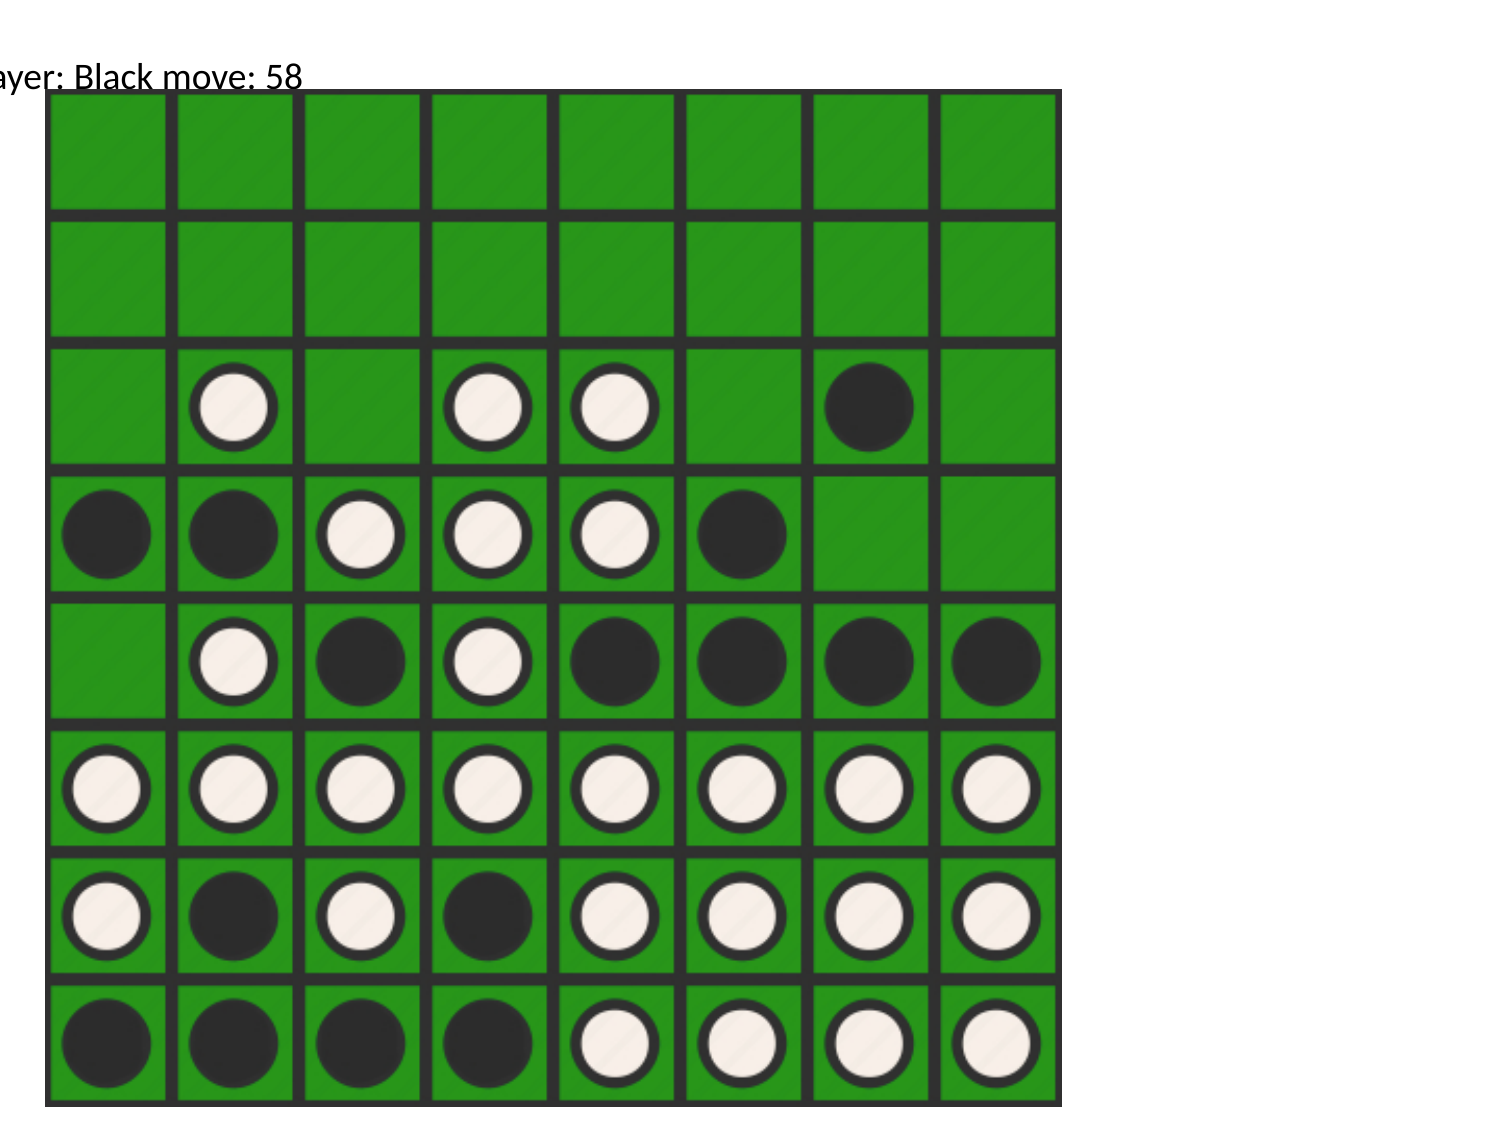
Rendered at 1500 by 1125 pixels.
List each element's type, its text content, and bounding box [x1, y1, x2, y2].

picture [44, 89, 1062, 1107]
text_box turn: 37 player: Black move: 58 [0, 44, 319, 105]
